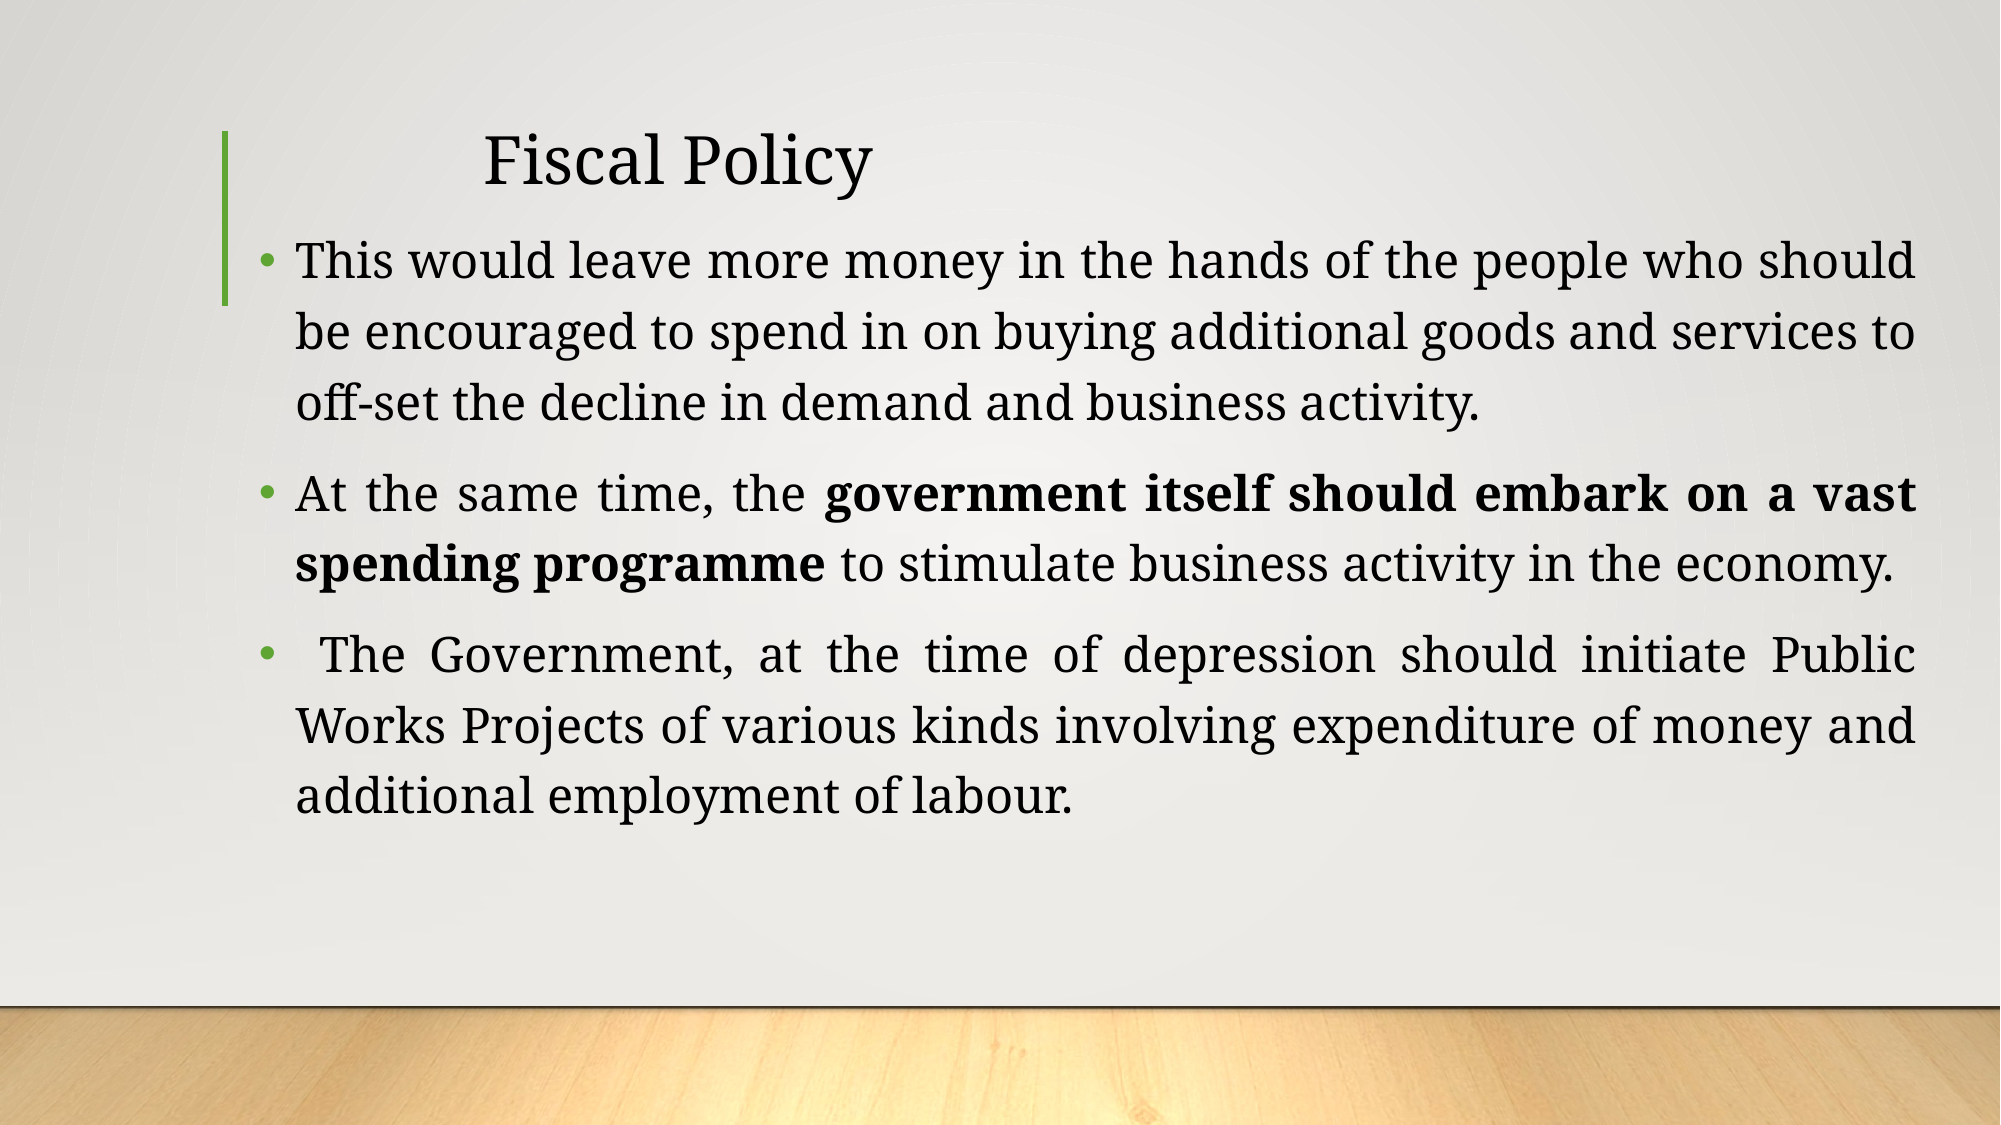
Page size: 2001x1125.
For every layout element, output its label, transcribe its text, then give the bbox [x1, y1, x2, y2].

picture [0, 1006, 2000, 1125]
list This would leave more money in the hands of the people who should be encouraged to spend in on buying additional goods and services to off-set the decline in demand and business activity. At the same time, the government itself should embark on a vast spending programme to stimulate business activity in the economy. The Government, at the time of depression should initiate Public Works Projects of various kinds involving expenditure of money and additional employment of labour. [244, 210, 1934, 894]
title Fiscal Policy [468, 19, 1819, 207]
